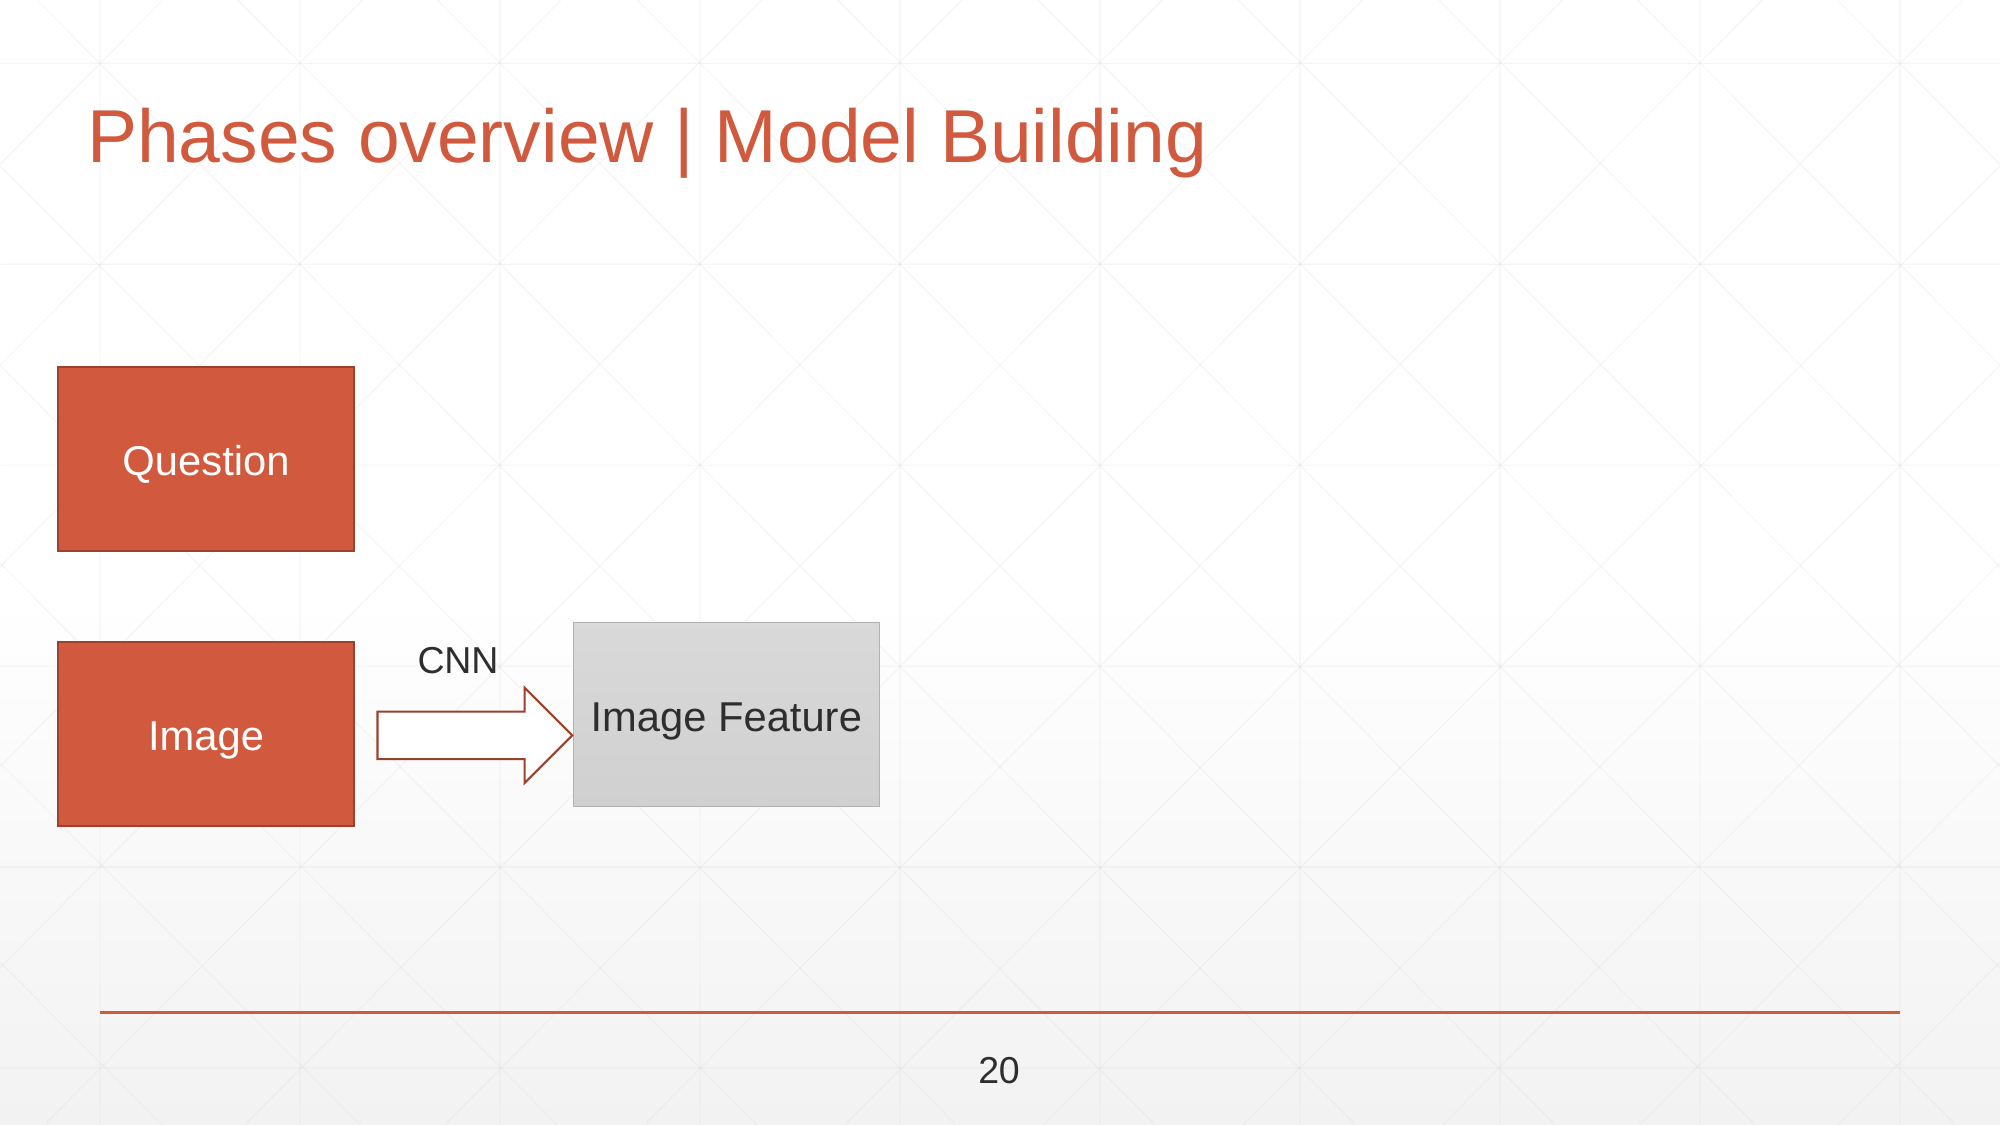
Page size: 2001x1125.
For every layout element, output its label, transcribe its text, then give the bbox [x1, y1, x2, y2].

text_box Image [57, 641, 355, 827]
text_box CNN [344, 628, 572, 689]
title Phases overview | Model Building [72, 78, 1648, 267]
text_box 20 [963, 1039, 1035, 1099]
text_box Image Feature [573, 622, 880, 807]
text_box Question [57, 366, 355, 552]
text_box [376, 689, 574, 786]
